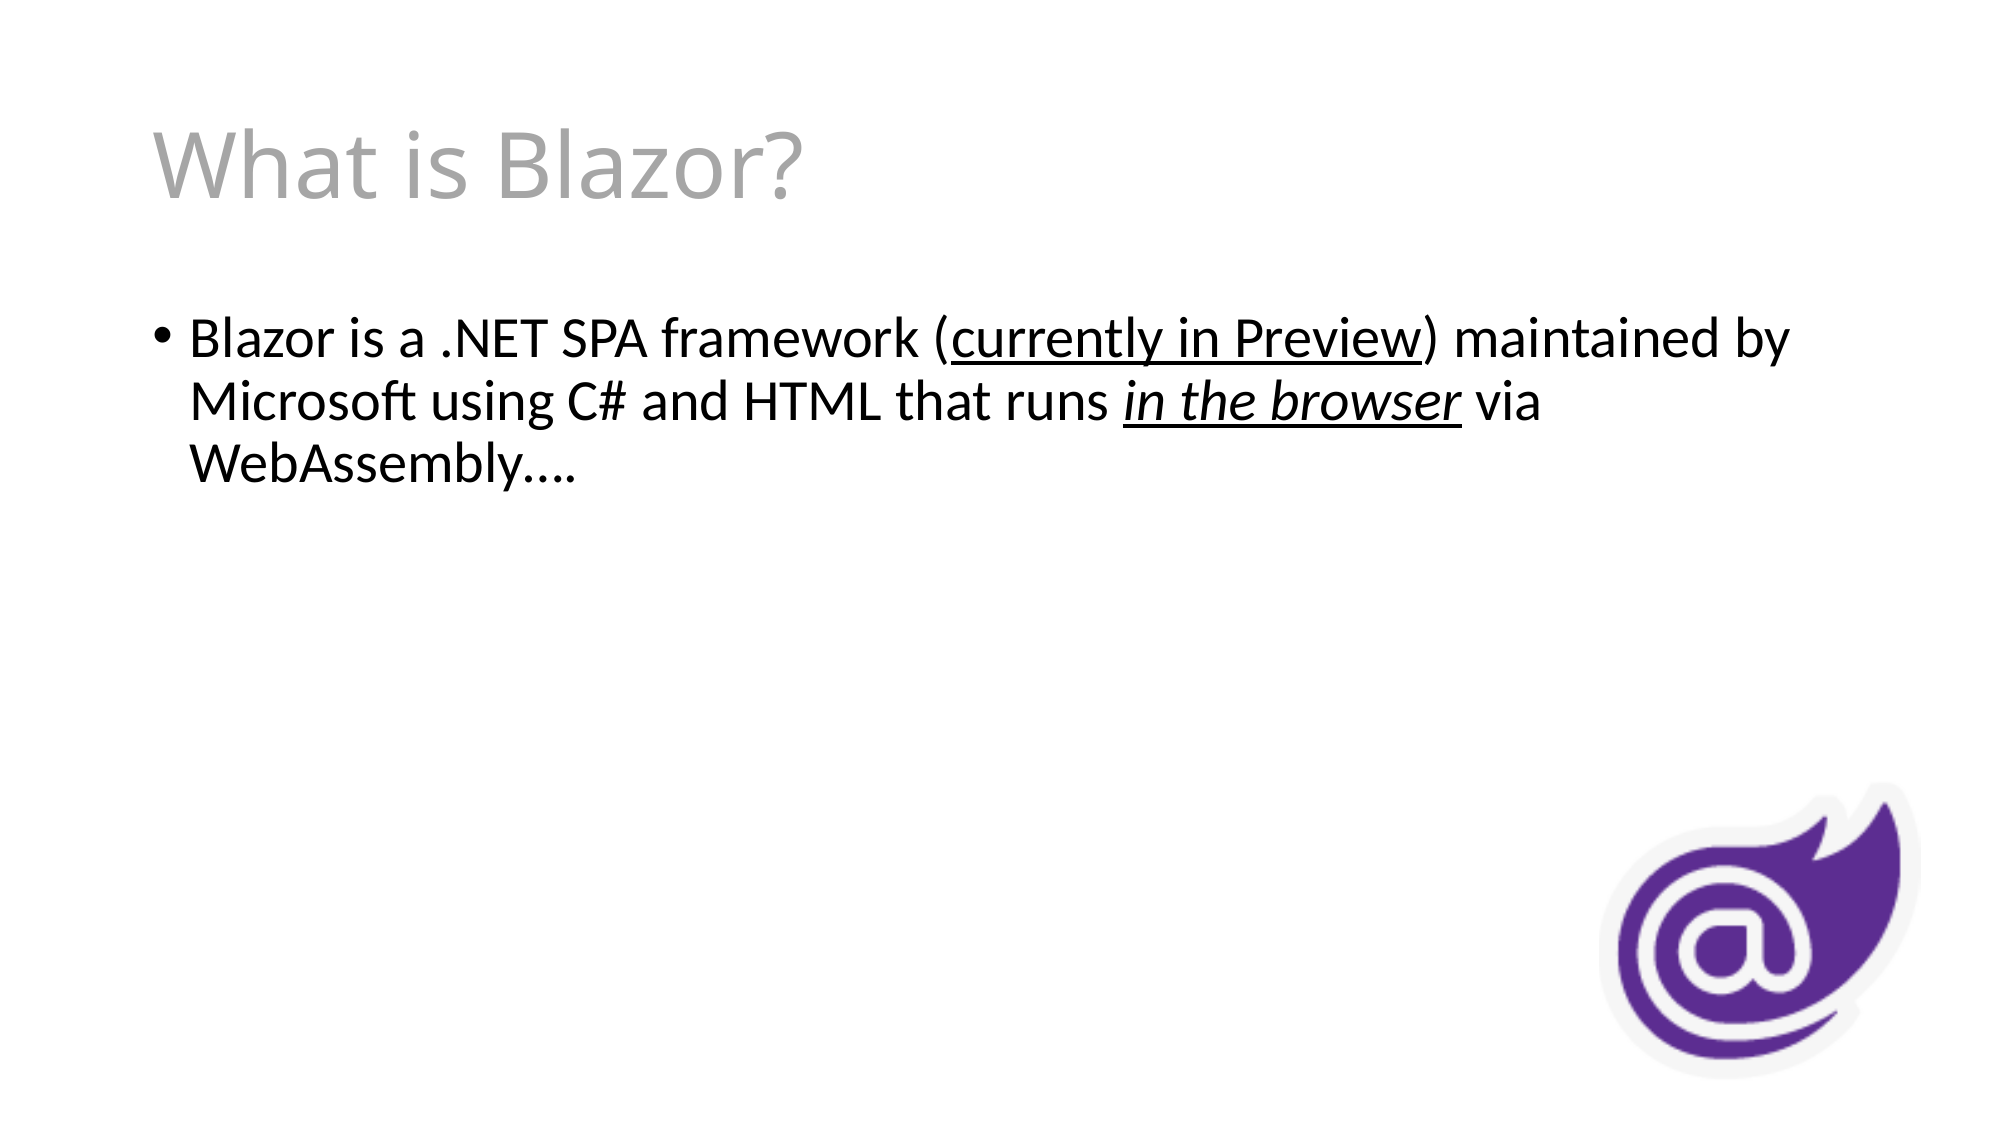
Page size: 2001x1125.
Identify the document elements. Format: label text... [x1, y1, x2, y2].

title What is Blazor? [137, 59, 1863, 278]
list Blazor is a .NET SPA framework (currently in Preview) maintained by Microsoft using C# and HTML that runs in the browser via WebAssembly…. [137, 299, 1863, 1108]
picture [1599, 770, 1921, 1093]
